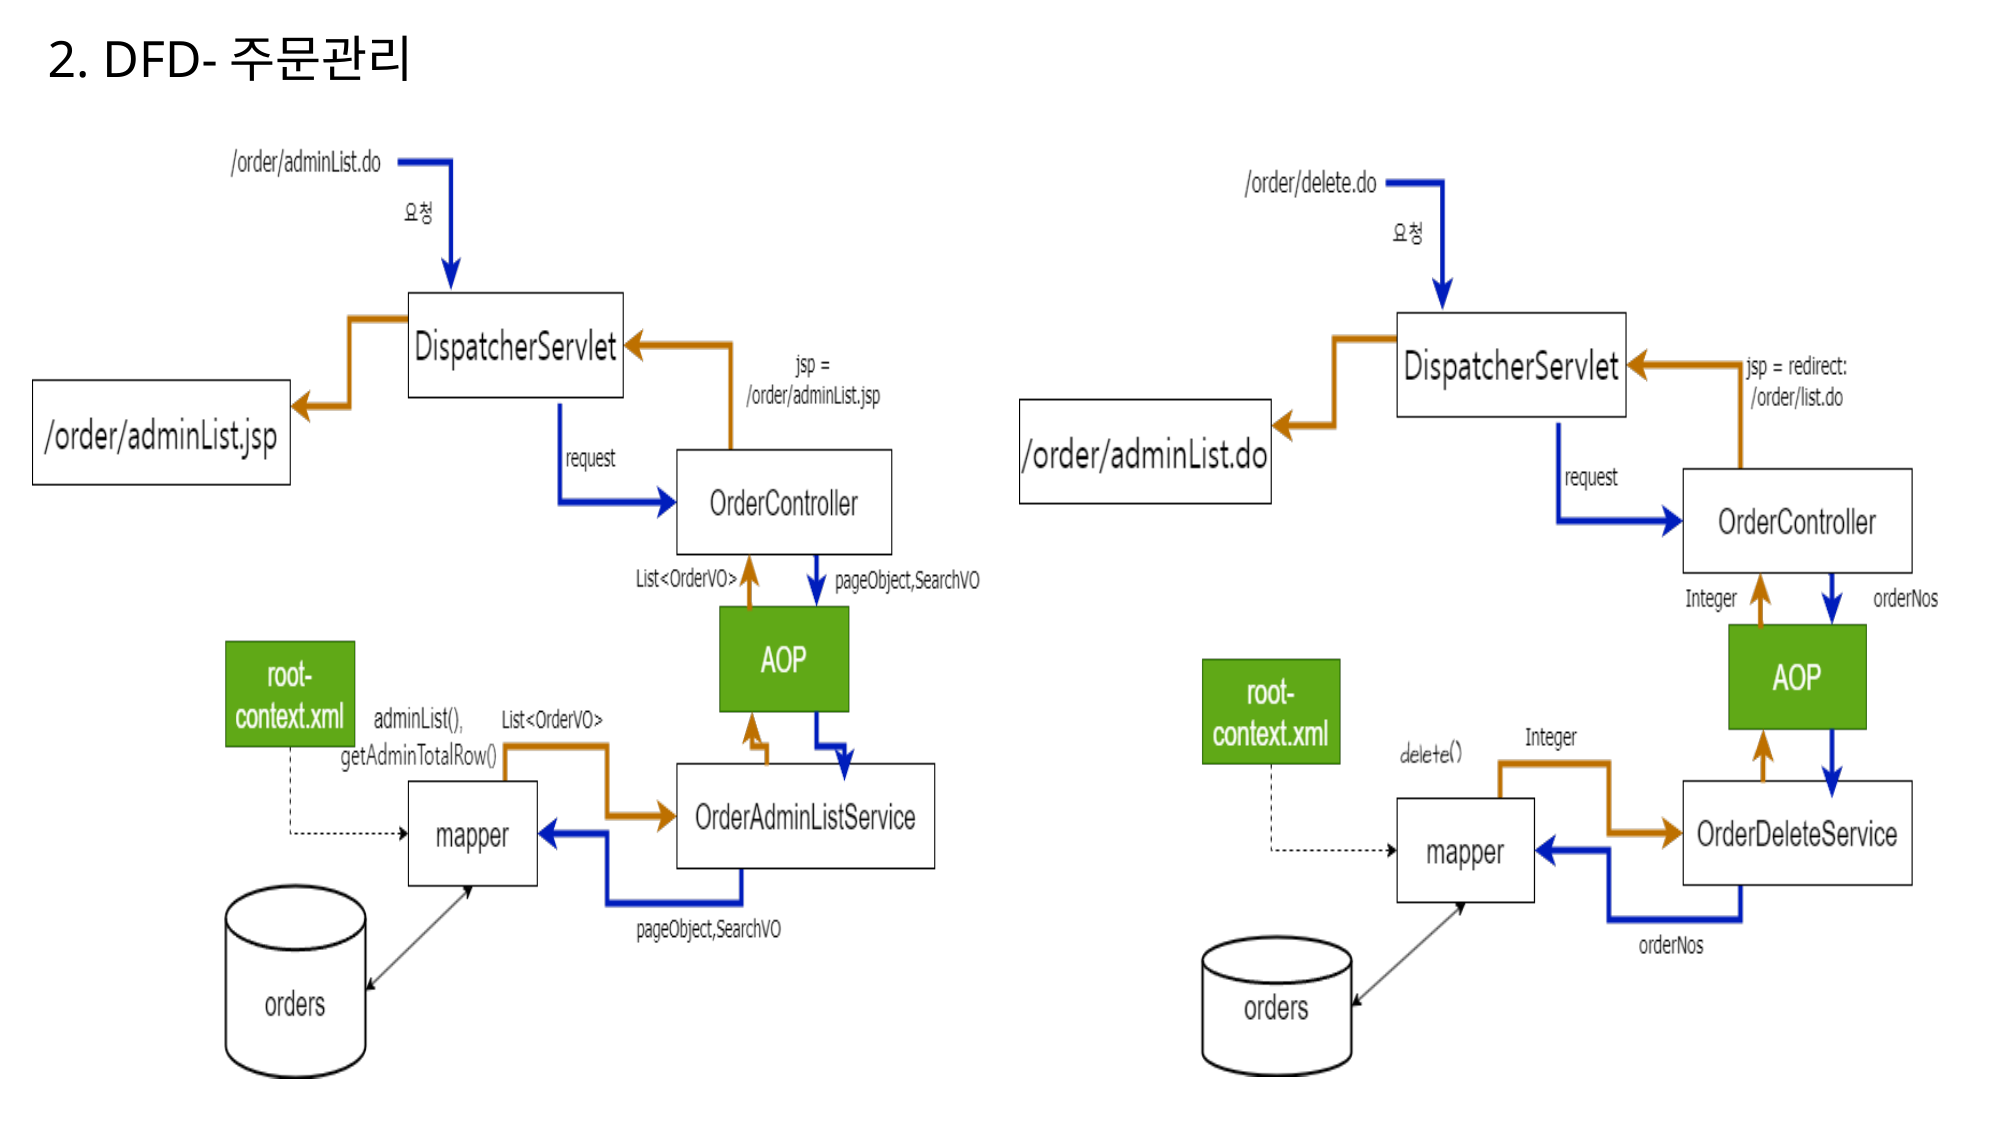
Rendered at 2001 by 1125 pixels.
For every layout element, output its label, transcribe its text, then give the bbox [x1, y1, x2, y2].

picture [1019, 139, 1970, 1078]
picture [32, 118, 989, 1079]
text_box 2. DFD-주문관리 [32, 20, 1327, 96]
